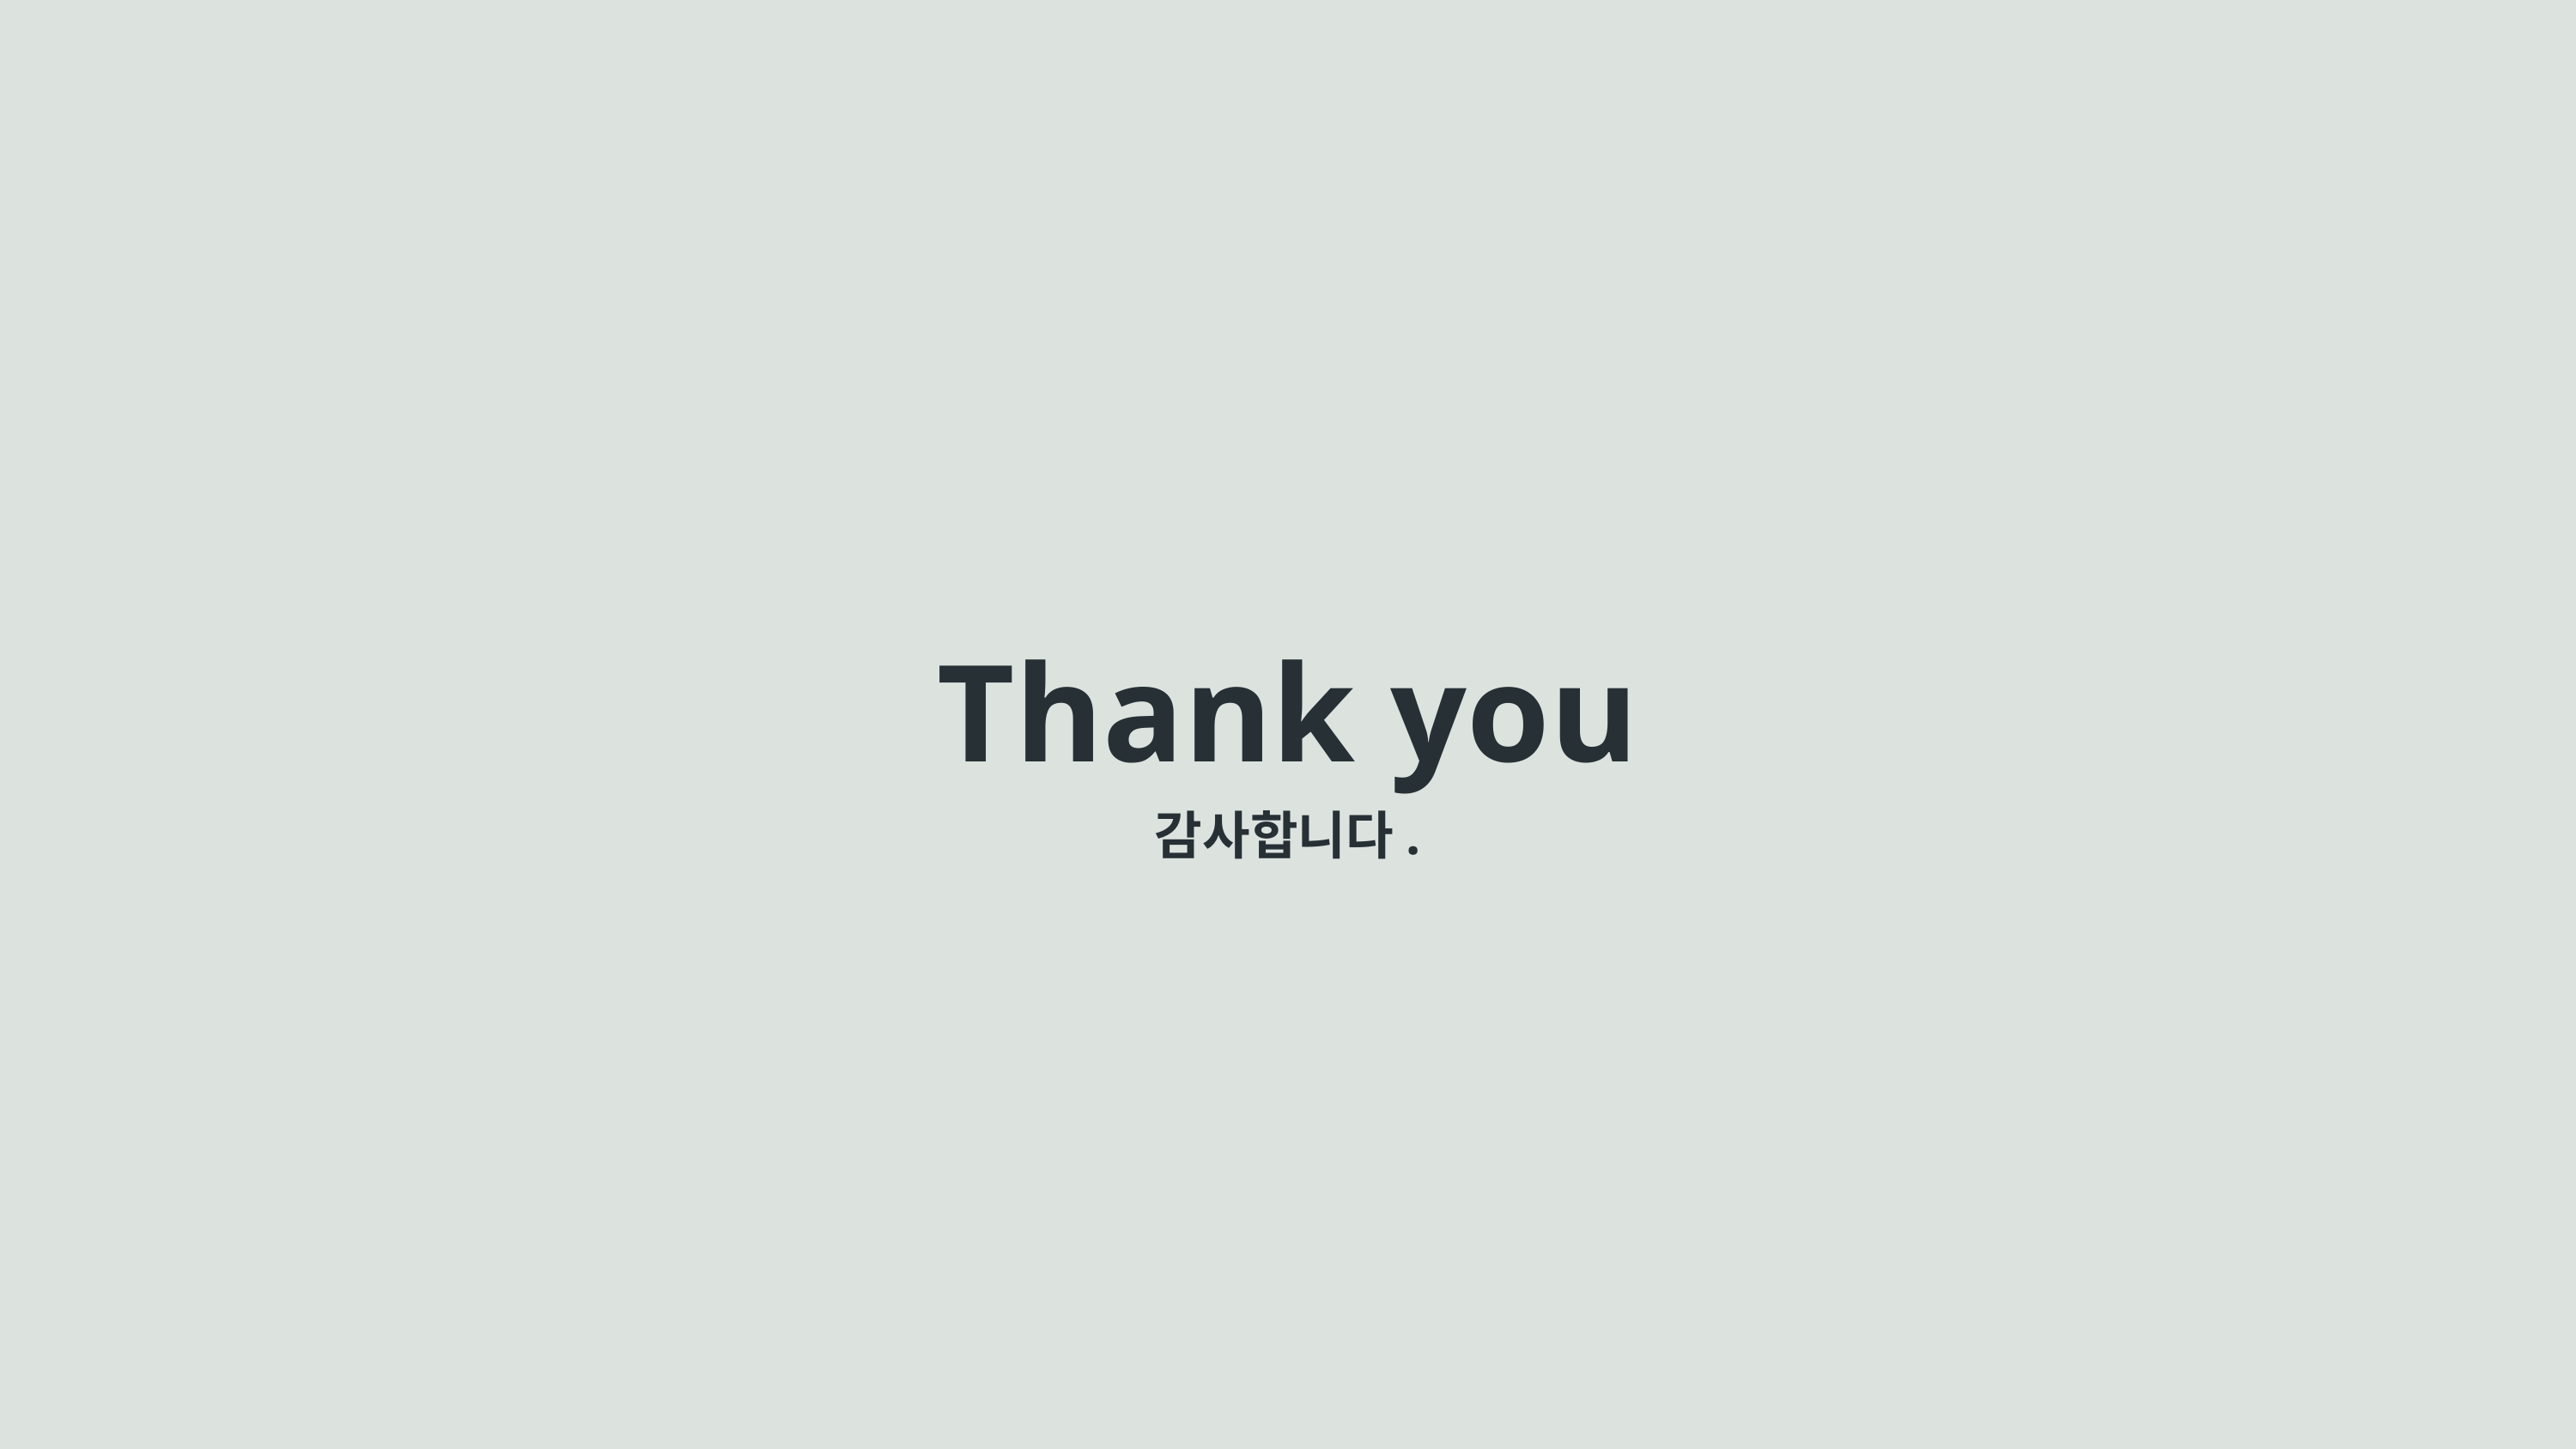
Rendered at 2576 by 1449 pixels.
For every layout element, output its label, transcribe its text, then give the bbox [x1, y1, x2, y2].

text_box 감사합니다. [961, 771, 1615, 865]
text_box Thank you [582, 597, 1993, 789]
